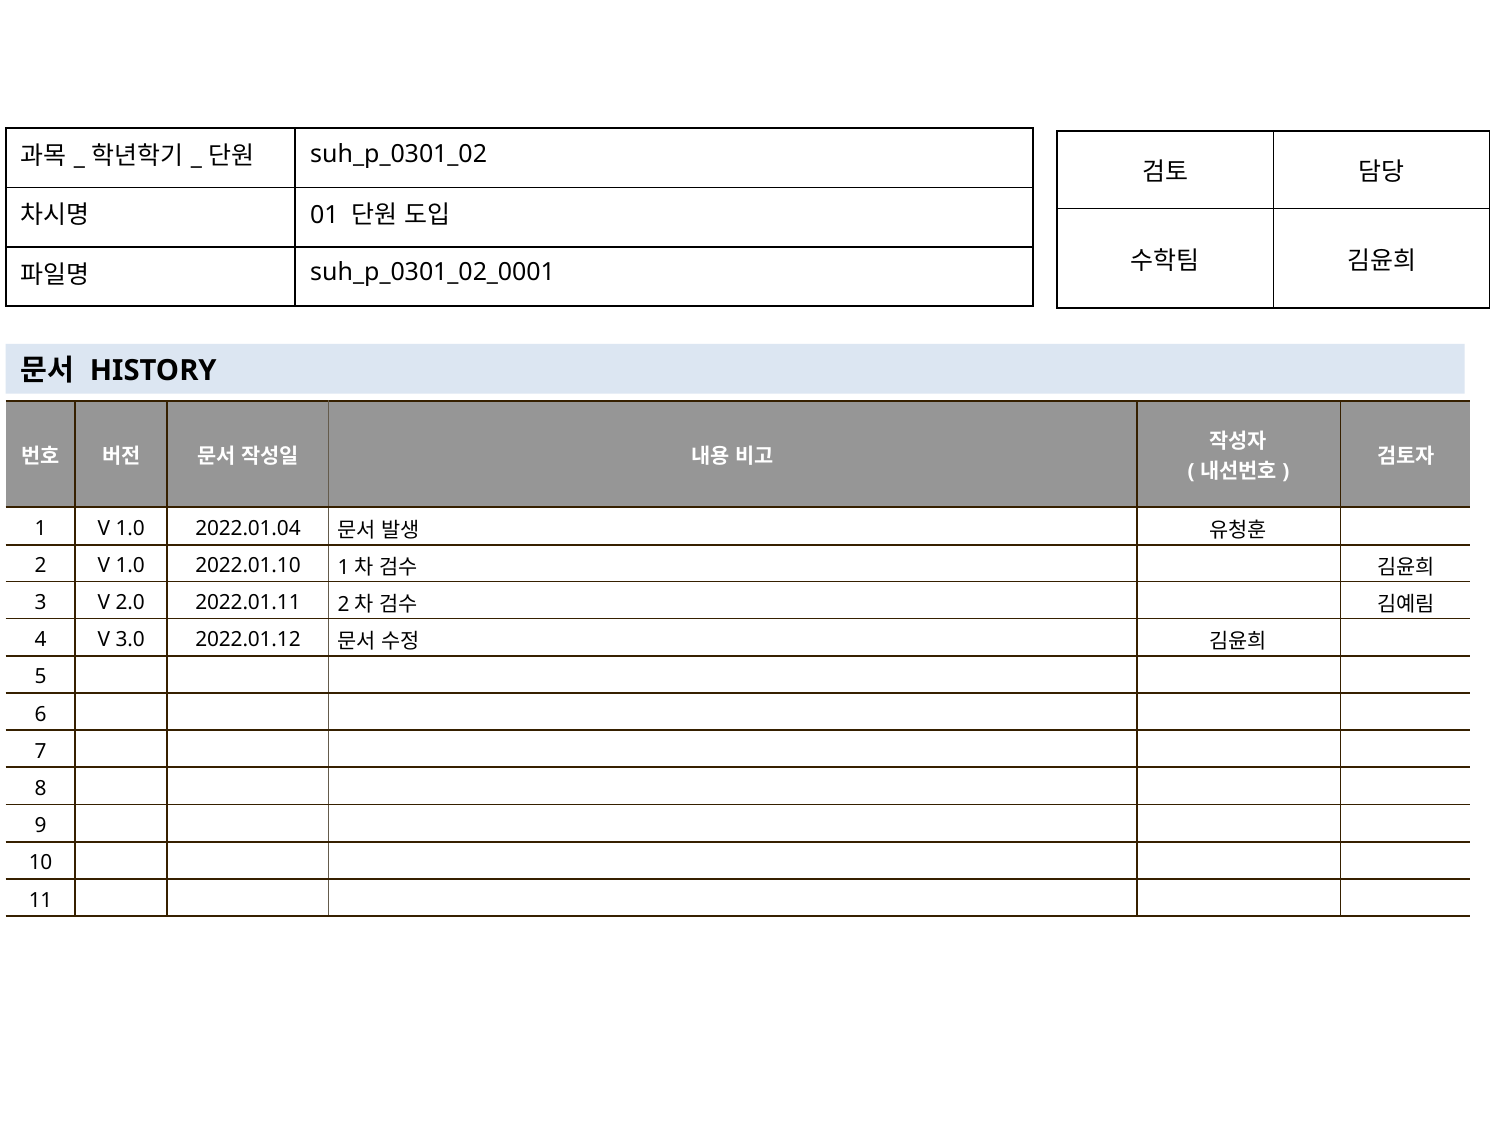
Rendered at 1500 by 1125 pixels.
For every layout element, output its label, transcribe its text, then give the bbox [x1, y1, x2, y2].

text_box 문서 HISTORY [5, 343, 1465, 394]
table_cell 파일명 [7, 248, 294, 305]
table_cell [168, 843, 328, 878]
table_cell 11 [6, 880, 74, 915]
table_cell 차시명 [7, 188, 294, 246]
table_cell [168, 880, 328, 915]
table_cell [329, 694, 1136, 729]
table_cell 2022.01.11 [168, 582, 328, 618]
table_cell 3 [6, 582, 74, 618]
table_header 내용 비고 [329, 402, 1136, 506]
table_header 작성자 (내선번호) [1138, 402, 1340, 506]
table_cell 김윤희 [1138, 619, 1340, 655]
table_cell [76, 805, 166, 841]
table_cell [1138, 805, 1340, 841]
table_cell 1 [6, 508, 74, 544]
table_cell [1341, 508, 1470, 544]
table_cell [1138, 694, 1340, 729]
table_cell 5 [6, 657, 74, 692]
table_cell [1341, 657, 1470, 692]
table_cell [329, 805, 1136, 841]
table_cell [1341, 731, 1470, 766]
table_cell [1341, 880, 1470, 915]
table_cell 10 [6, 843, 74, 878]
table_cell [1138, 880, 1340, 915]
table_header 검토 [1058, 132, 1273, 208]
table_cell [76, 731, 166, 766]
table_cell [329, 731, 1136, 766]
table_cell 9 [6, 805, 74, 841]
table_cell 김윤희 [1341, 546, 1470, 581]
table_cell 2차 검수 [329, 582, 1136, 618]
table_header 문서 작성일 [168, 402, 328, 506]
table_cell 1차 검수 [329, 546, 1136, 581]
table_cell 2022.01.12 [168, 619, 328, 655]
table_cell [76, 657, 166, 692]
table_cell 문서 발생 [329, 508, 1136, 544]
table_cell 김예림 [1341, 582, 1470, 618]
table_cell V 1.0 [76, 546, 166, 581]
table_header suh_p_0301_02 [296, 129, 1032, 187]
table_cell [1341, 805, 1470, 841]
table_cell [76, 880, 166, 915]
table_cell 01 단원 도입 [296, 188, 1032, 246]
table_cell [168, 657, 328, 692]
table_cell [329, 843, 1136, 878]
table_header 버전 [76, 402, 166, 506]
table_cell [168, 805, 328, 841]
table_cell V 2.0 [76, 582, 166, 618]
table_cell V 3.0 [76, 619, 166, 655]
table_cell [168, 768, 328, 804]
table_cell [329, 768, 1136, 804]
table_header 과목_학년학기_단원 [7, 129, 294, 187]
table_cell [168, 731, 328, 766]
table_cell [1138, 768, 1340, 804]
table_cell 4 [6, 619, 74, 655]
table_cell [329, 657, 1136, 692]
table_cell [1138, 731, 1340, 766]
table_cell [76, 694, 166, 729]
table_cell 2 [6, 546, 74, 581]
table_cell 김윤희 [1274, 209, 1489, 307]
table_cell [1341, 619, 1470, 655]
table_cell [1341, 694, 1470, 729]
table_cell [1341, 843, 1470, 878]
table_header 번호 [6, 402, 74, 506]
table_cell [329, 880, 1136, 915]
table_cell [1341, 768, 1470, 804]
table_header 검토자 [1341, 402, 1470, 506]
table_cell [168, 694, 328, 729]
table_cell 2022.01.04 [168, 508, 328, 544]
table_cell 유청훈 [1138, 508, 1340, 544]
table_cell [76, 768, 166, 804]
table_cell [1138, 546, 1340, 581]
table_cell 수학팀 [1058, 209, 1273, 307]
table_cell [1138, 843, 1340, 878]
table_cell 문서 수정 [329, 619, 1136, 655]
table_cell [1138, 657, 1340, 692]
table_cell 6 [6, 694, 74, 729]
table_cell suh_p_0301_02_0001 [296, 248, 1032, 305]
table_cell [1138, 582, 1340, 618]
table_cell 2022.01.10 [168, 546, 328, 581]
table_cell V 1.0 [76, 508, 166, 544]
table_cell [76, 843, 166, 878]
table_header 담당 [1274, 132, 1489, 208]
table_cell 7 [6, 731, 74, 766]
table_cell 8 [6, 768, 74, 804]
